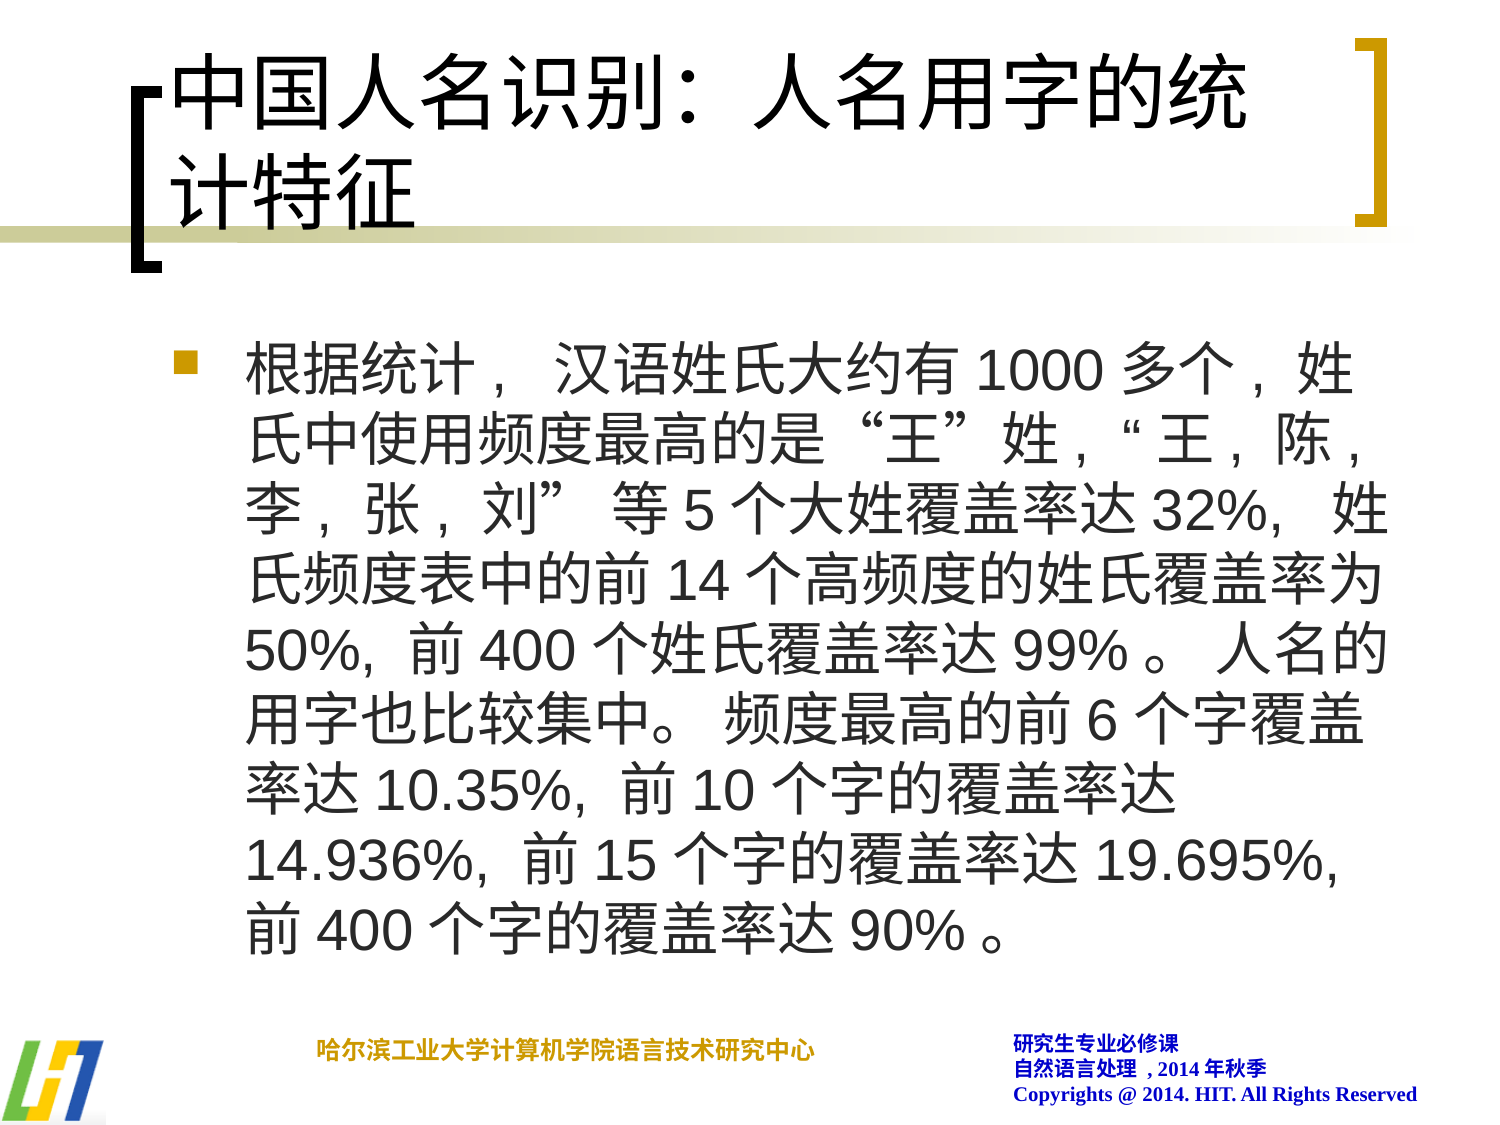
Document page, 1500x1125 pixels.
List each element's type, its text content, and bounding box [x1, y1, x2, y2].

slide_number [997, 1022, 1454, 1125]
title 中国人名识别：人名用字的统计特征 [152, 15, 1328, 248]
footer 哈尔滨工业大学计算机学院语言技术研究中心 [300, 1026, 987, 1125]
list 根据统计, 汉语姓氏大约有1000多个, 姓氏中使用频度最高的是“王”姓, “王, 陈, 李, 张, 刘” 等5个大姓覆盖率达32%, 姓氏频度表中的前14个高频度的姓氏覆盖率为50%, 前400个姓氏覆盖率达99%。 人名的用字也比较集中。 频度最高的前6个字覆盖率达10.35%, 前10个字的覆盖率达14.936%, 前15个字的覆盖率达19.695%, 前400个字的覆盖率达90%。 [155, 324, 1413, 1001]
picture [0, 1034, 106, 1125]
